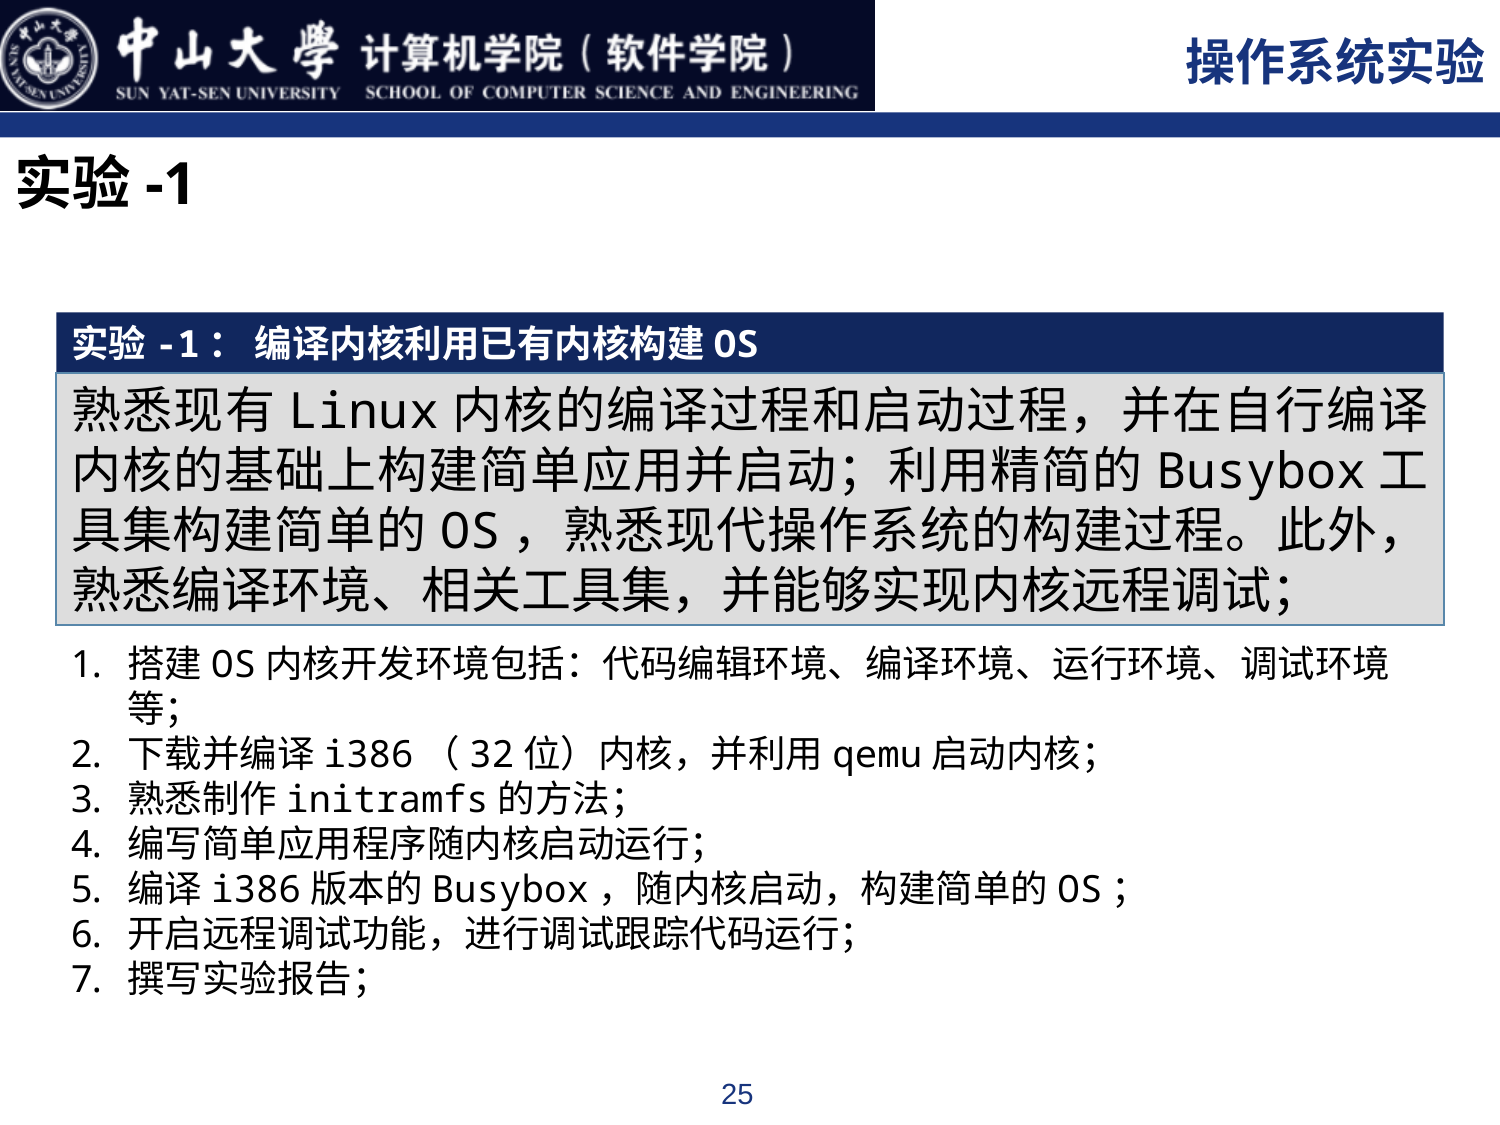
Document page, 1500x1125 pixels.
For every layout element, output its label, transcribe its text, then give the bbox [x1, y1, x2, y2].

text_box 实验-1 [0, 139, 500, 224]
text_box 实验-1： 编译内核利用已有内核构建OS [56, 312, 1444, 372]
slide_number 25 [562, 1067, 913, 1119]
picture [0, 0, 875, 111]
text_box 搭建OS内核开发环境包括：代码编辑环境、编译环境、运行环境、调试环境等； 下载并编译i386（32位）内核，并利用qemu启动内核； 熟悉制作initramfs的方法； 编写简单应用程序随内核启动运行； 编译i386版本的Busybox，随内核启动，构建简单的OS； 开启远程调试功能，进行调试跟踪代码运行； 撰写实验报告； [56, 632, 1444, 1007]
text_box 熟悉现有Linux内核的编译过程和启动过程，并在自行编译内核的基础上构建简单应用并启动；利用精简的Busybox工具集构建简单的OS，熟悉现代操作系统的构建过程。此外，熟悉编译环境、相关工具集，并能够实现内核远程调试； [55, 372, 1445, 626]
